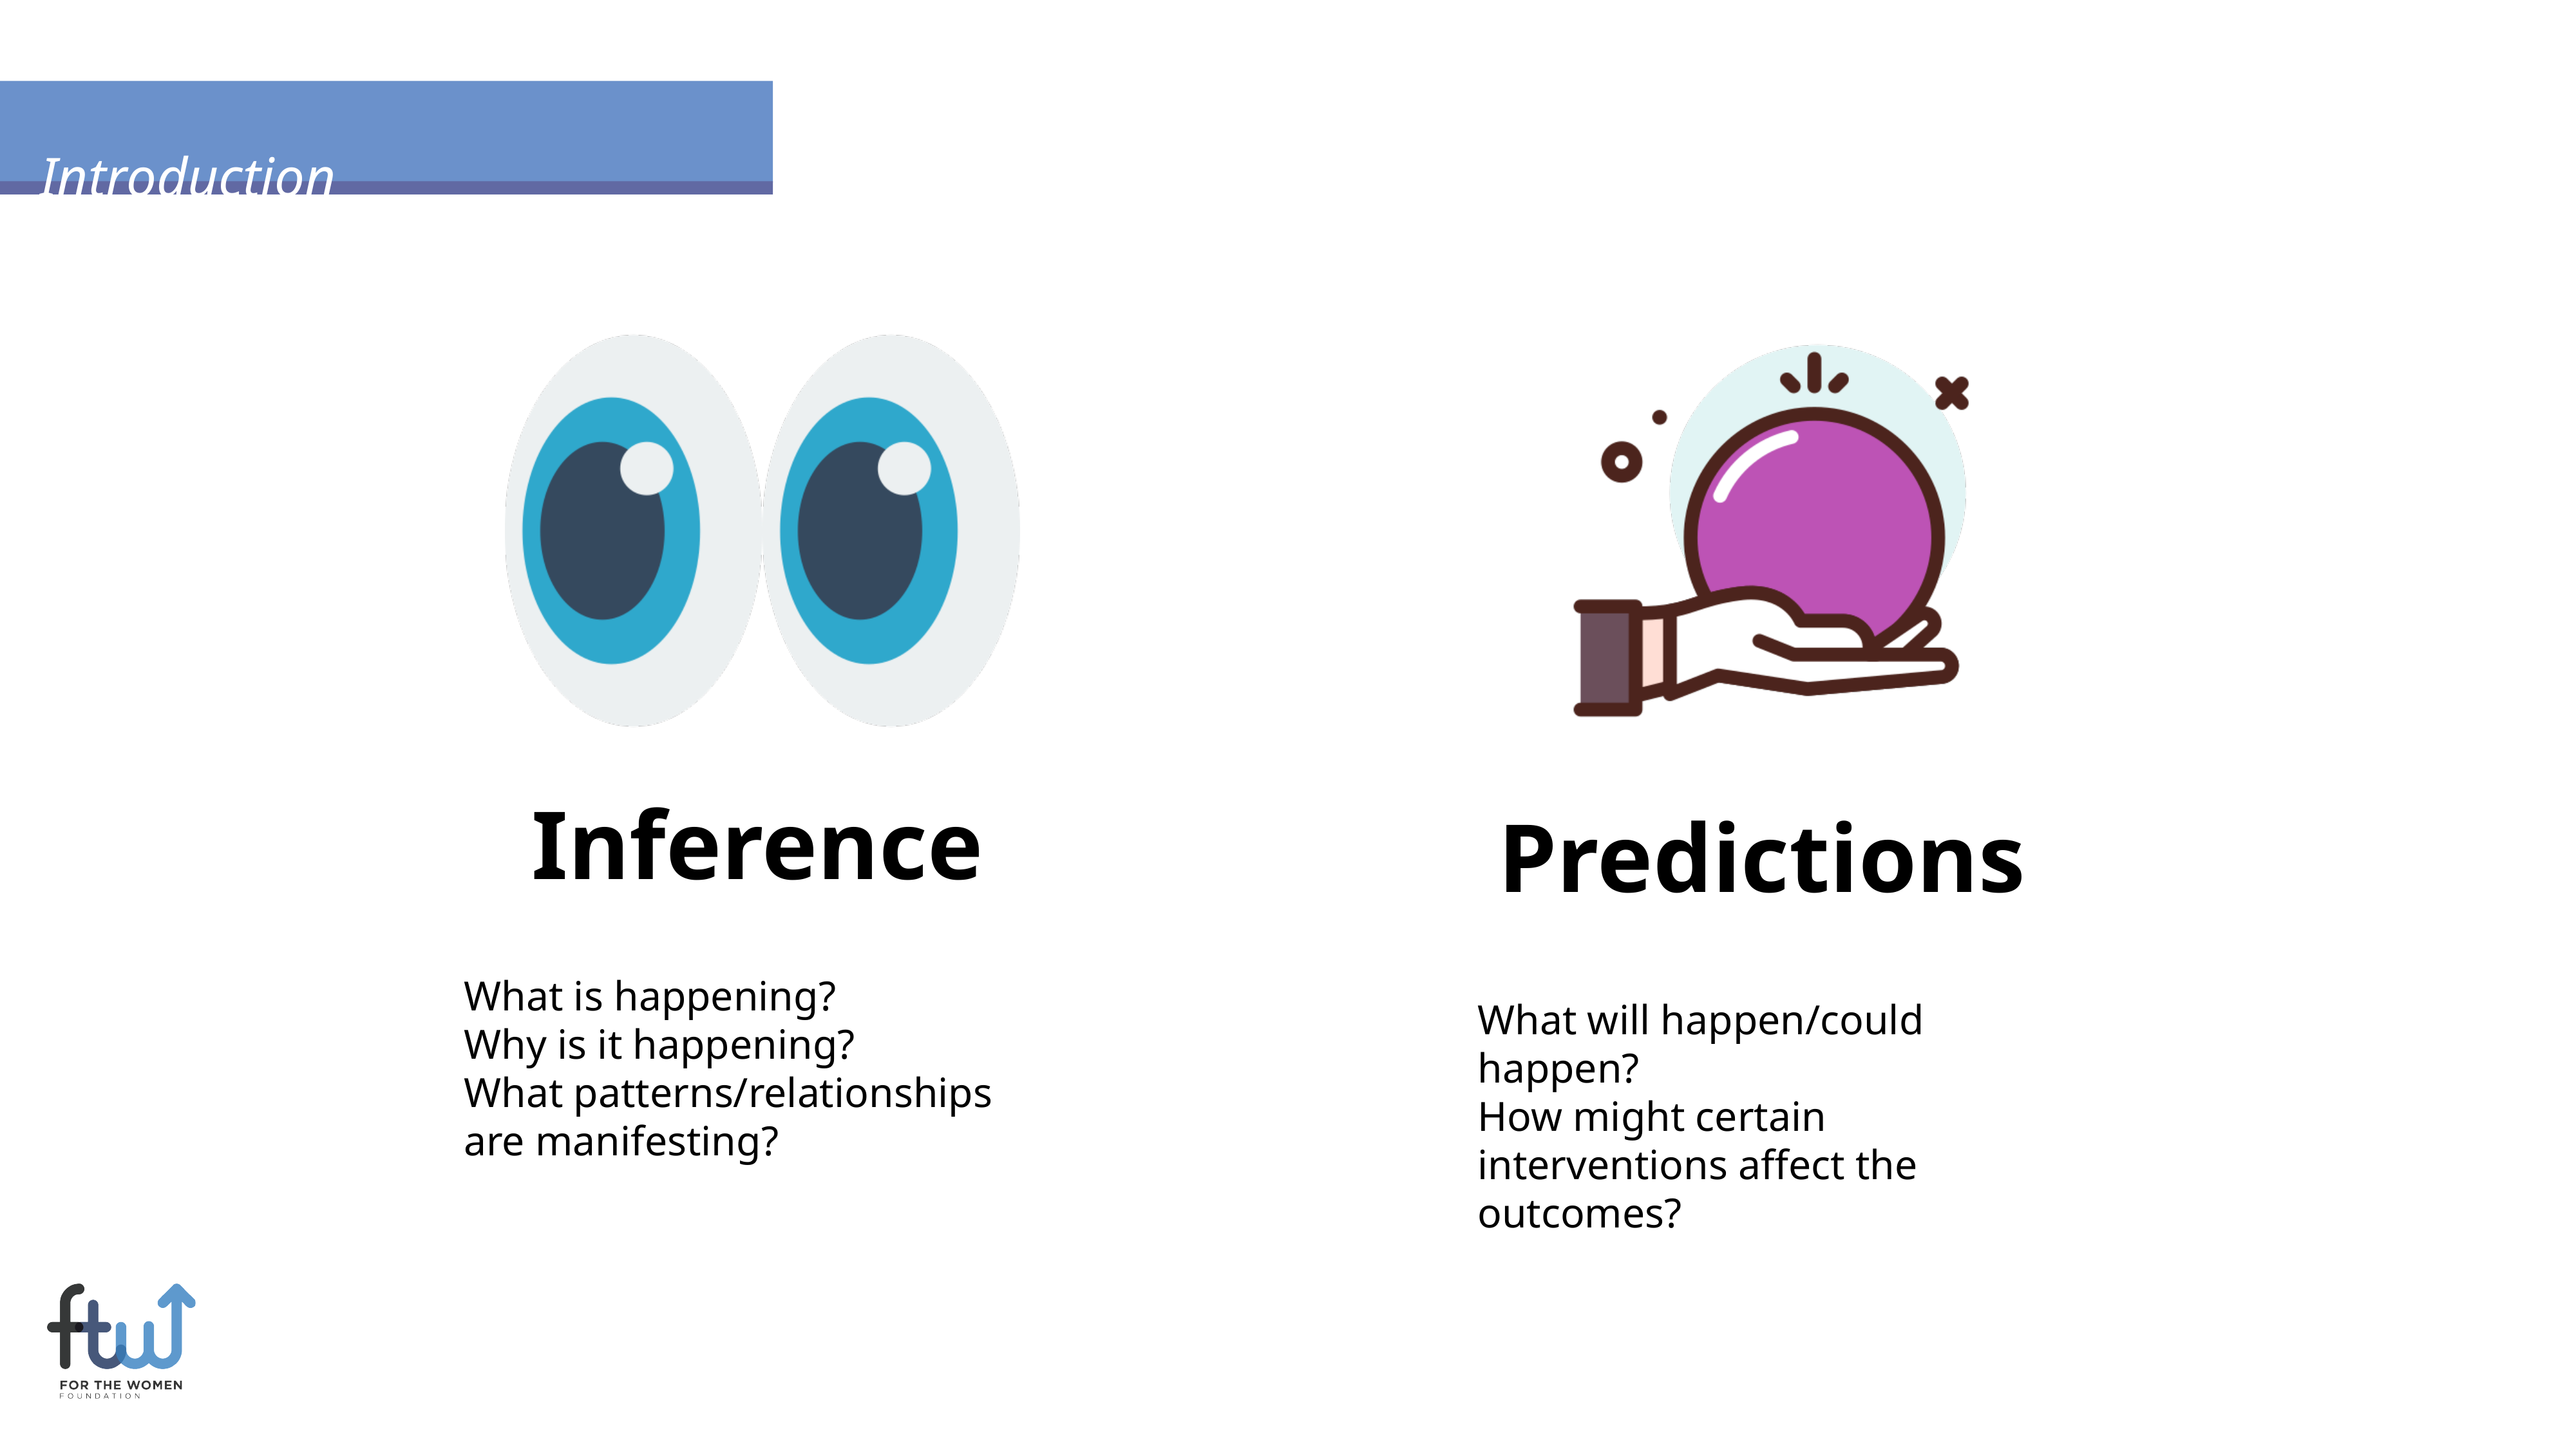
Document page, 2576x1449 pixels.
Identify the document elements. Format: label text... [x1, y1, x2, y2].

text_box What will happen/could happen? How might certain interventions affect the outcomes? [1468, 985, 2075, 1245]
picture [504, 273, 1021, 789]
picture [1513, 273, 2029, 790]
text_box [47, 1283, 196, 1399]
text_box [0, 80, 773, 195]
text_box Predictions [1367, 788, 2157, 921]
text_box Inference [363, 775, 1152, 908]
text_box What is happening? Why is it happening? What patterns/relationships are manifesting? [454, 961, 1061, 1173]
